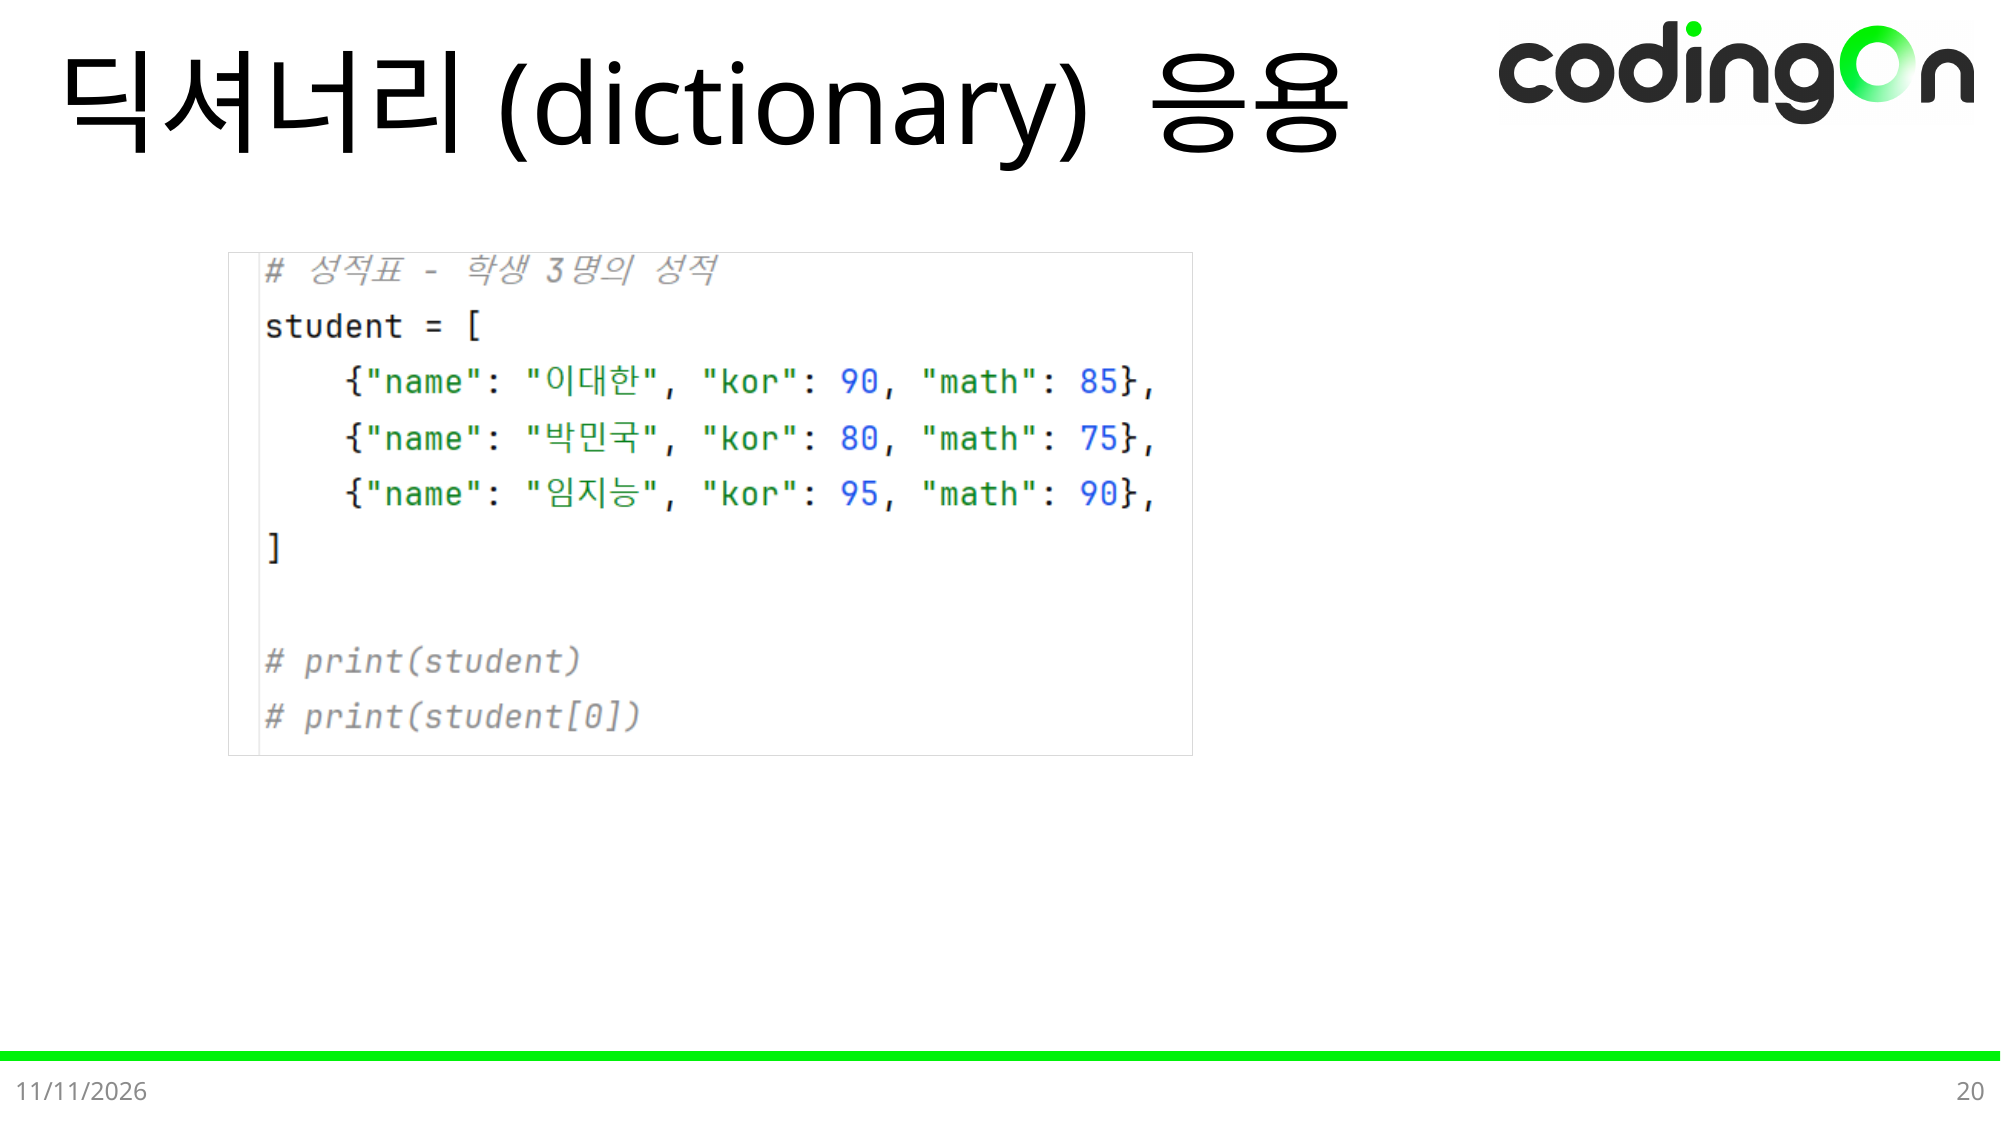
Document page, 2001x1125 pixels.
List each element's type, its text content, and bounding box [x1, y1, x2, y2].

slide_number 20 [1550, 1062, 2000, 1123]
picture [1767, 20, 1974, 125]
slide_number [0, 1062, 450, 1123]
title 딕셔너리(dictionary) 응용 [41, 0, 1767, 218]
picture [228, 252, 1193, 756]
